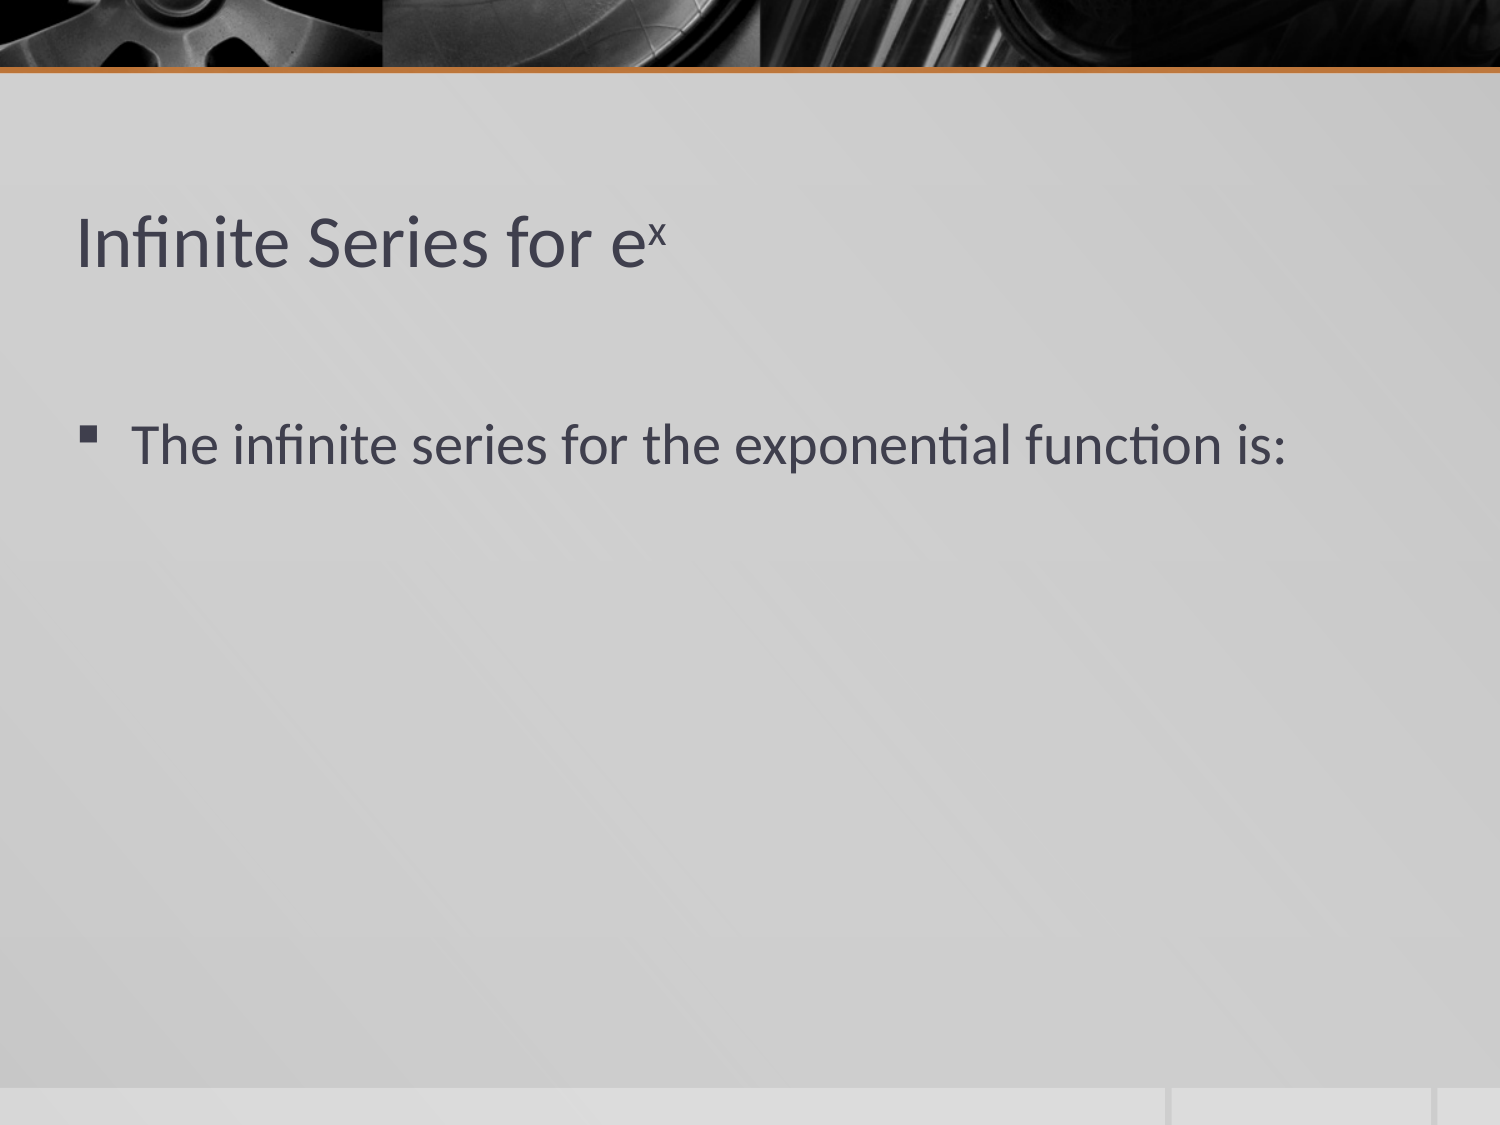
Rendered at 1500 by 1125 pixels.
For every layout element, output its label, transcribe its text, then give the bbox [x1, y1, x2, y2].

picture [0, 0, 1500, 67]
title Infinite Series for ex [75, 162, 1425, 313]
